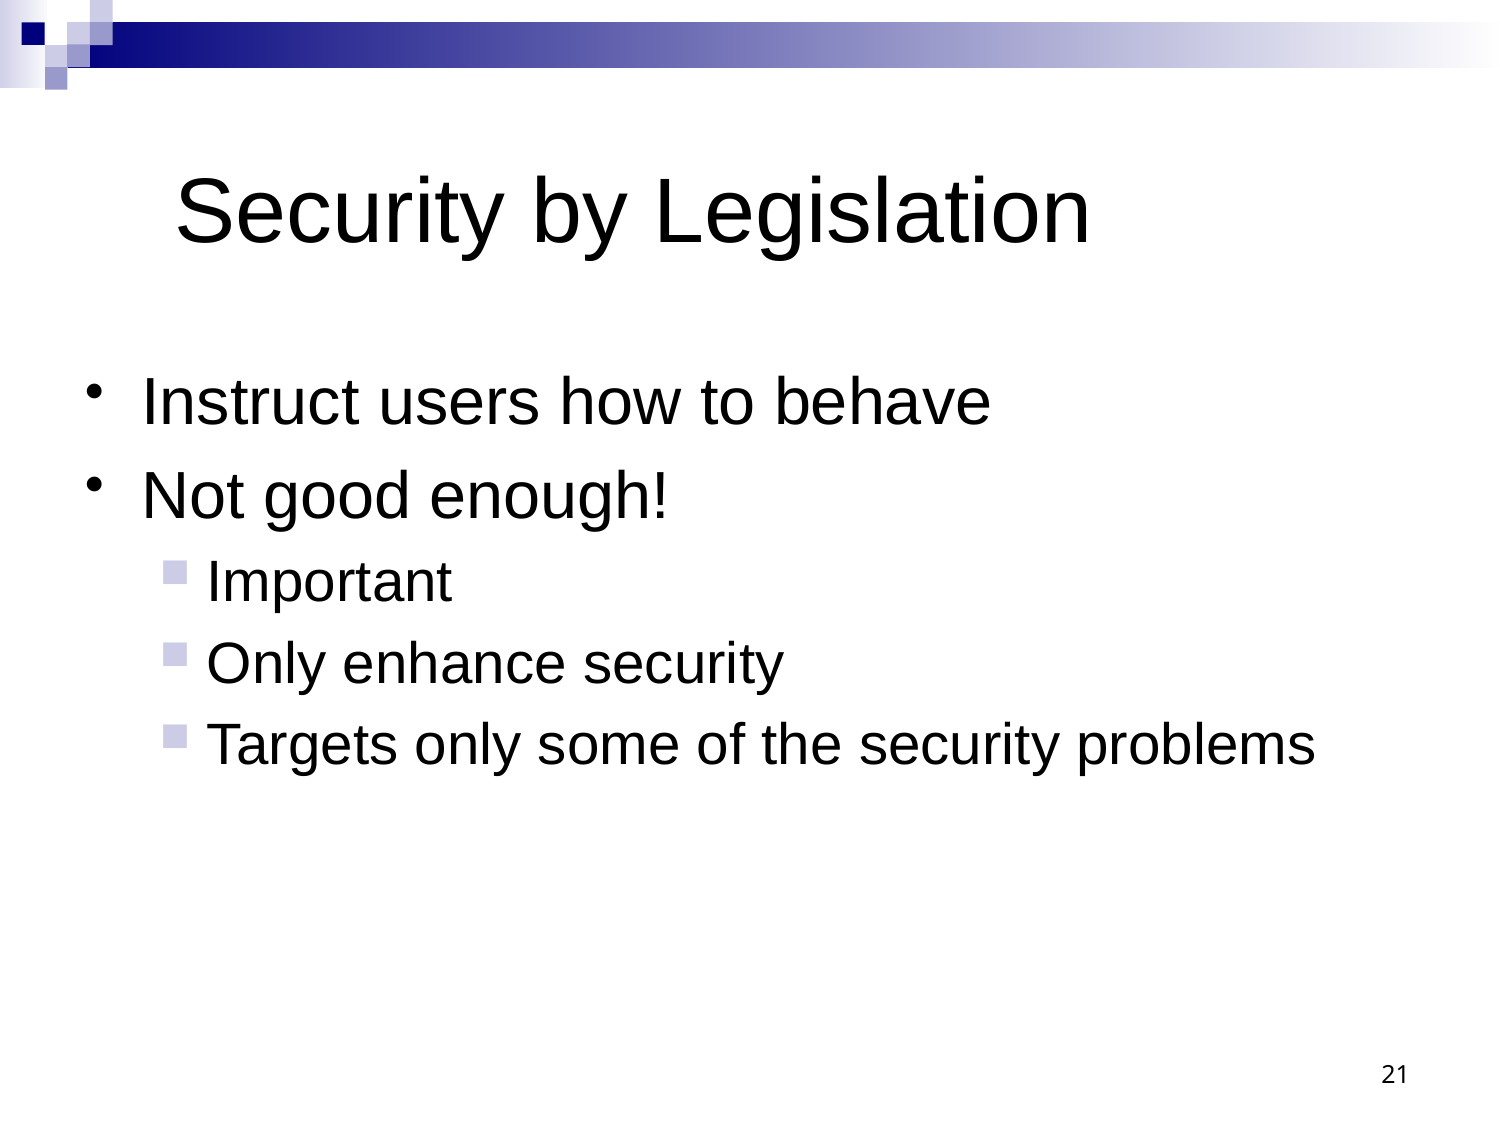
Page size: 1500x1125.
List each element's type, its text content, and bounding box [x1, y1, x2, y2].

slide_number 21 [1074, 1024, 1426, 1101]
text_box Instruct users how to behave Not good enough! Important Only enhance security Targets only some of the security problems [70, 350, 1376, 988]
text_box Security by Legislation [160, 112, 1371, 300]
